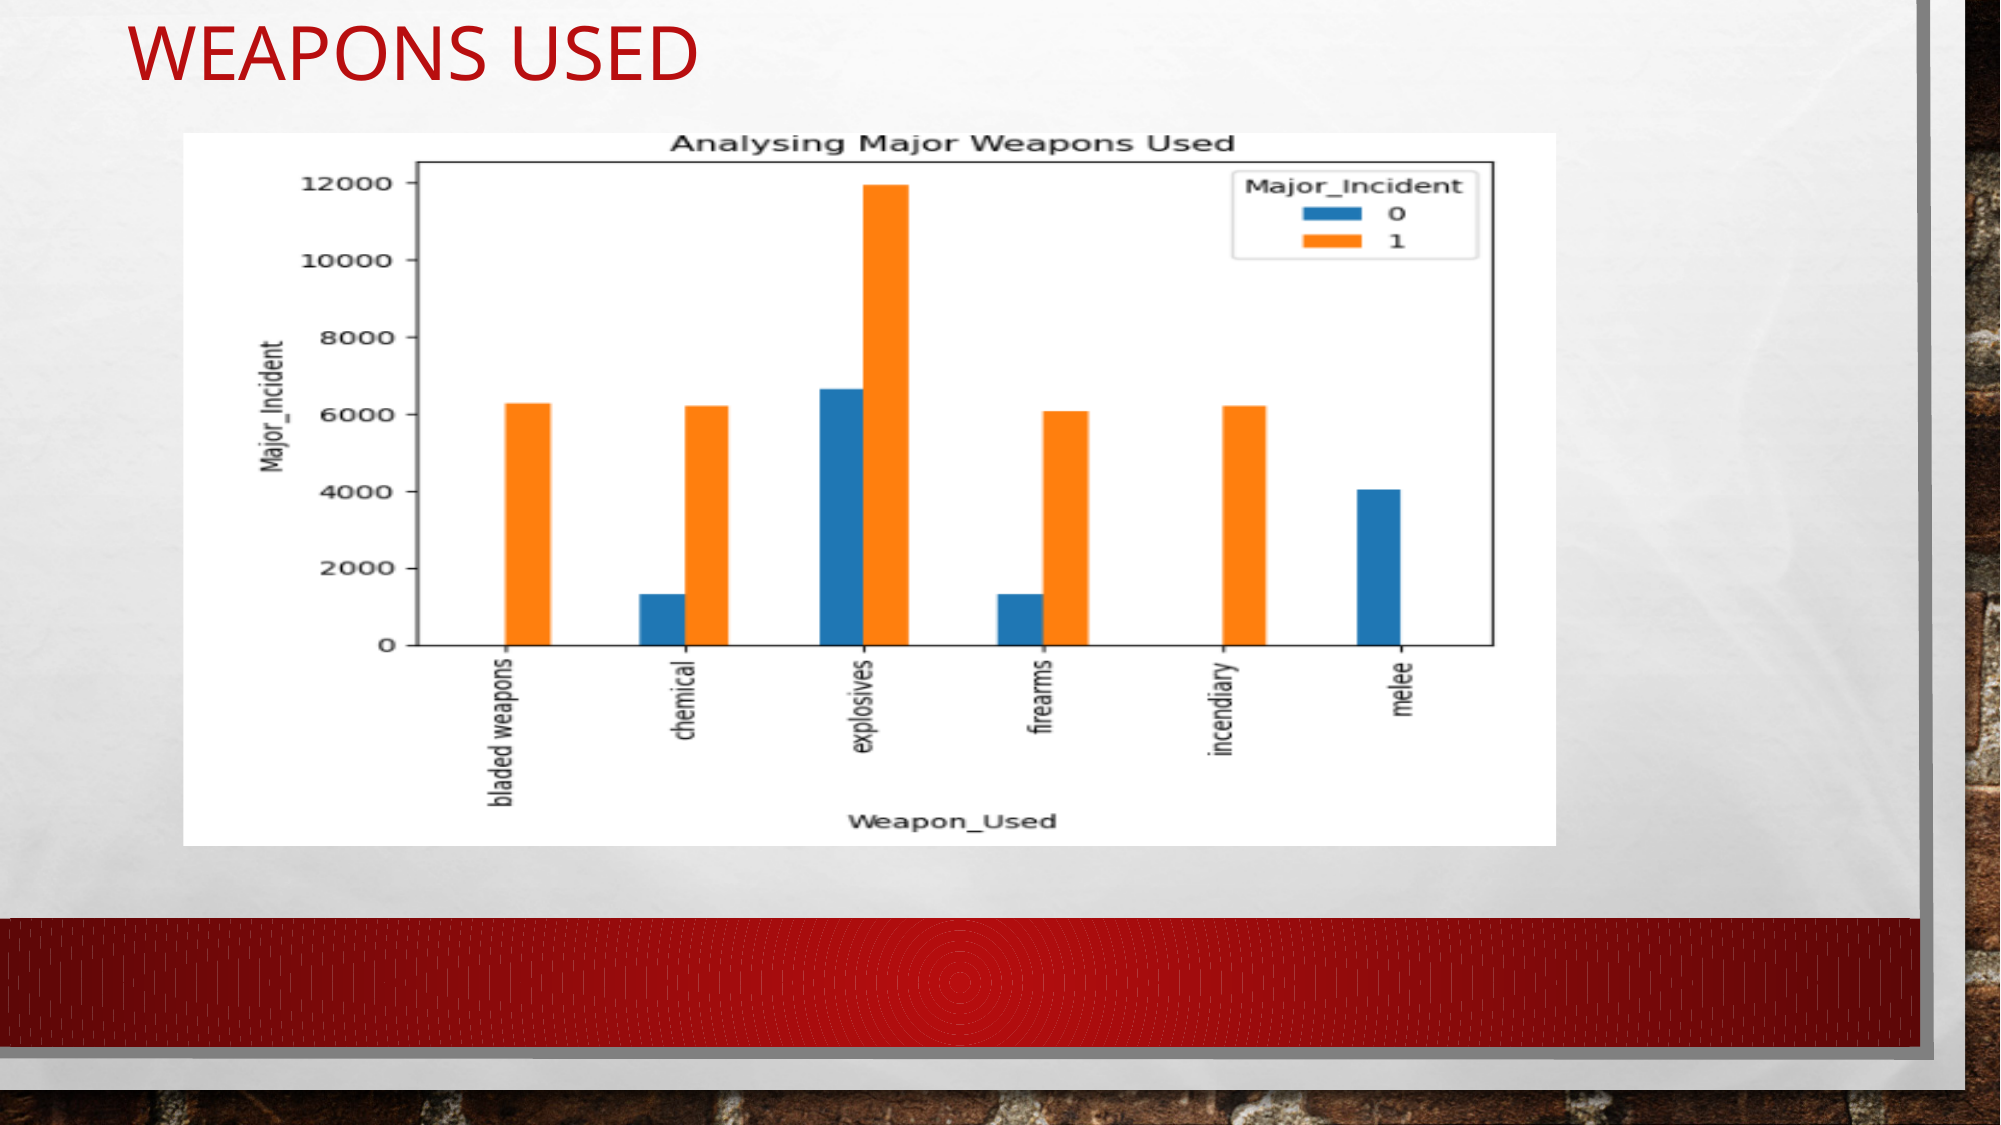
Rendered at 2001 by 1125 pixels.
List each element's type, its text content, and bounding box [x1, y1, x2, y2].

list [182, 133, 1557, 847]
picture [0, 0, 2000, 1125]
title Weapons used [112, 0, 1818, 113]
